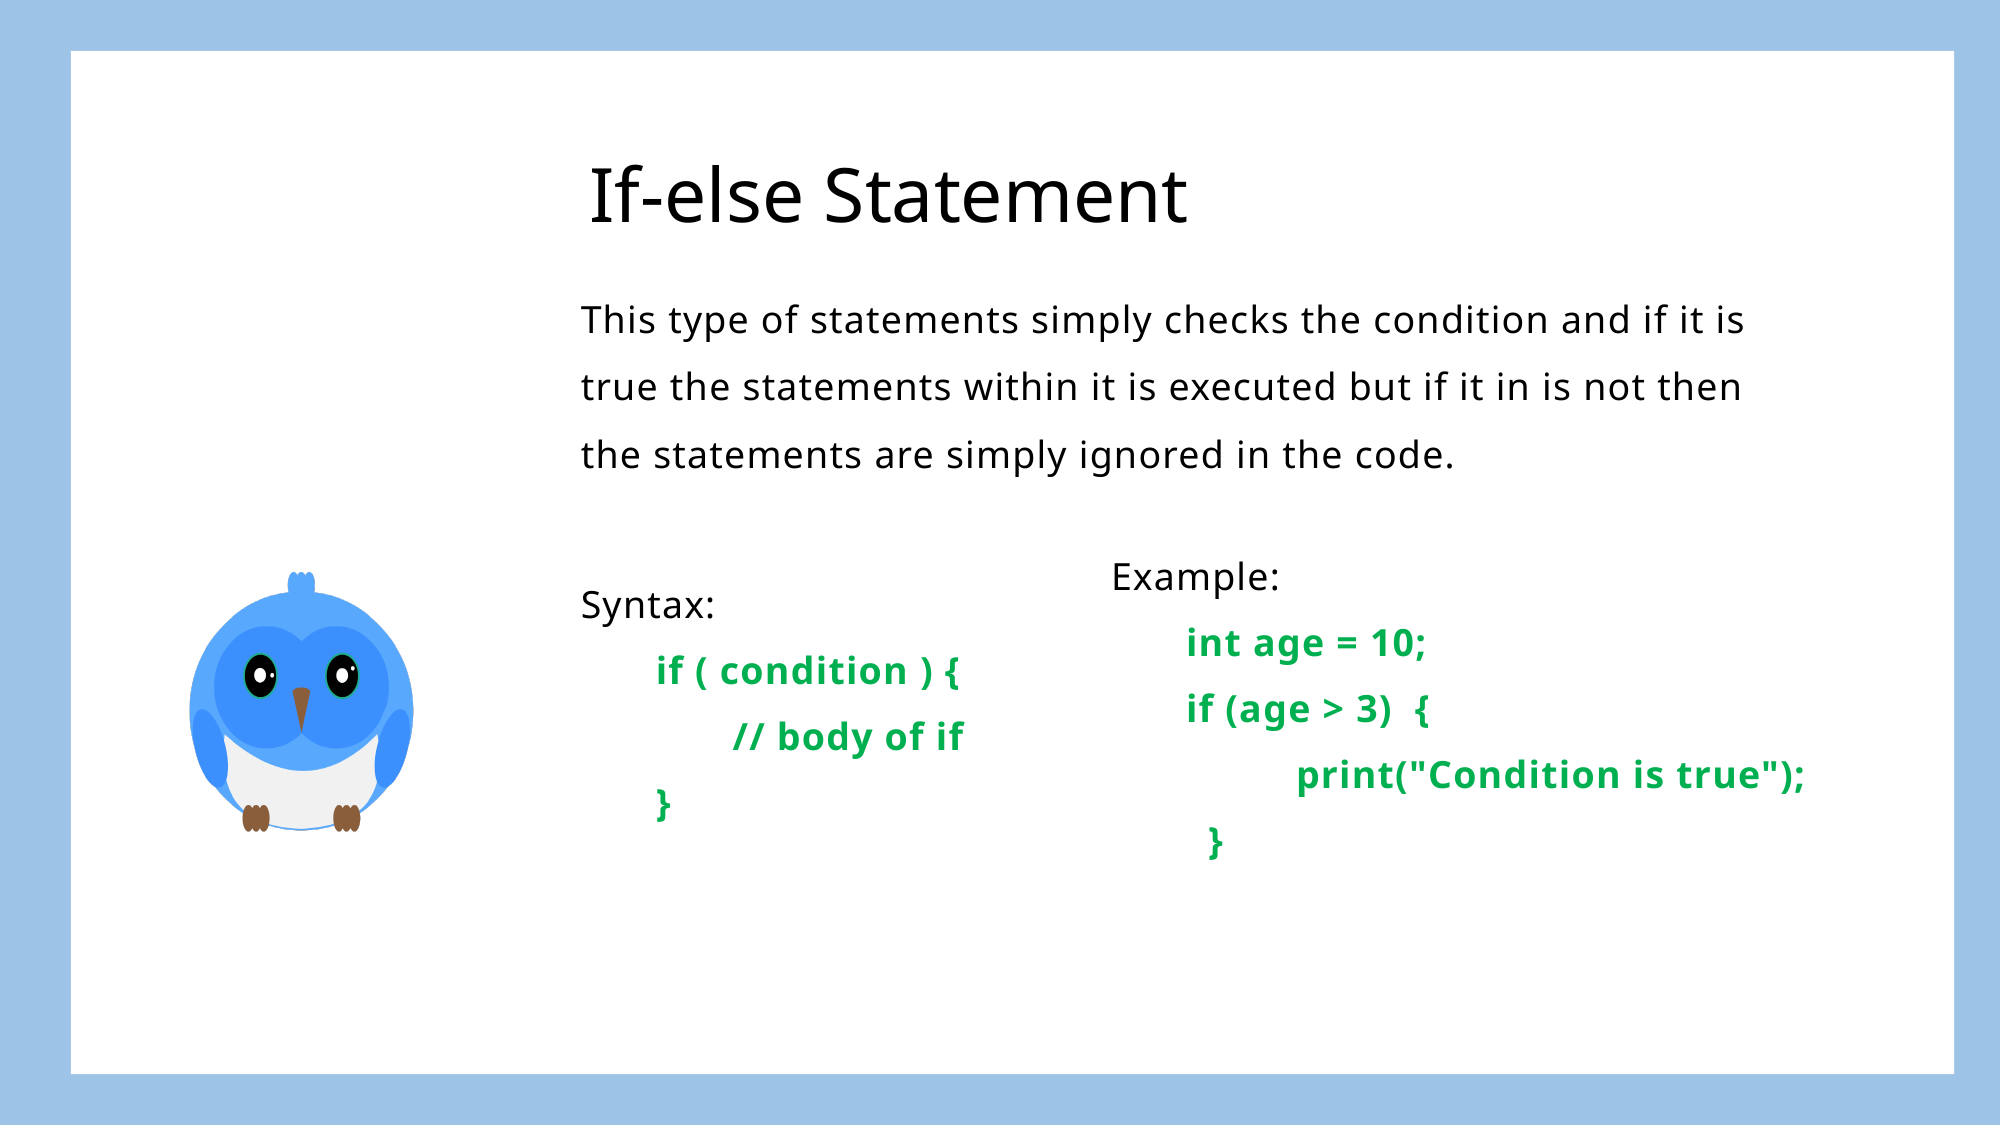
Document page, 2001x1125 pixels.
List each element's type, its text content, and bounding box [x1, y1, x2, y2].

text_box Example: int age = 10; if (age > 3) { print("Condition is true"); } [1021, 470, 1832, 915]
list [70, 561, 531, 842]
text_box If-else Statement [574, 140, 1338, 246]
text_box This type of statements simply checks the condition and if it is true the statements within it is executed but if it in is not then the statements are simply ignored in the code. Syntax: if ( condition ) { // body of if } [490, 265, 1774, 906]
text_box Functions [70, 50, 1955, 1075]
